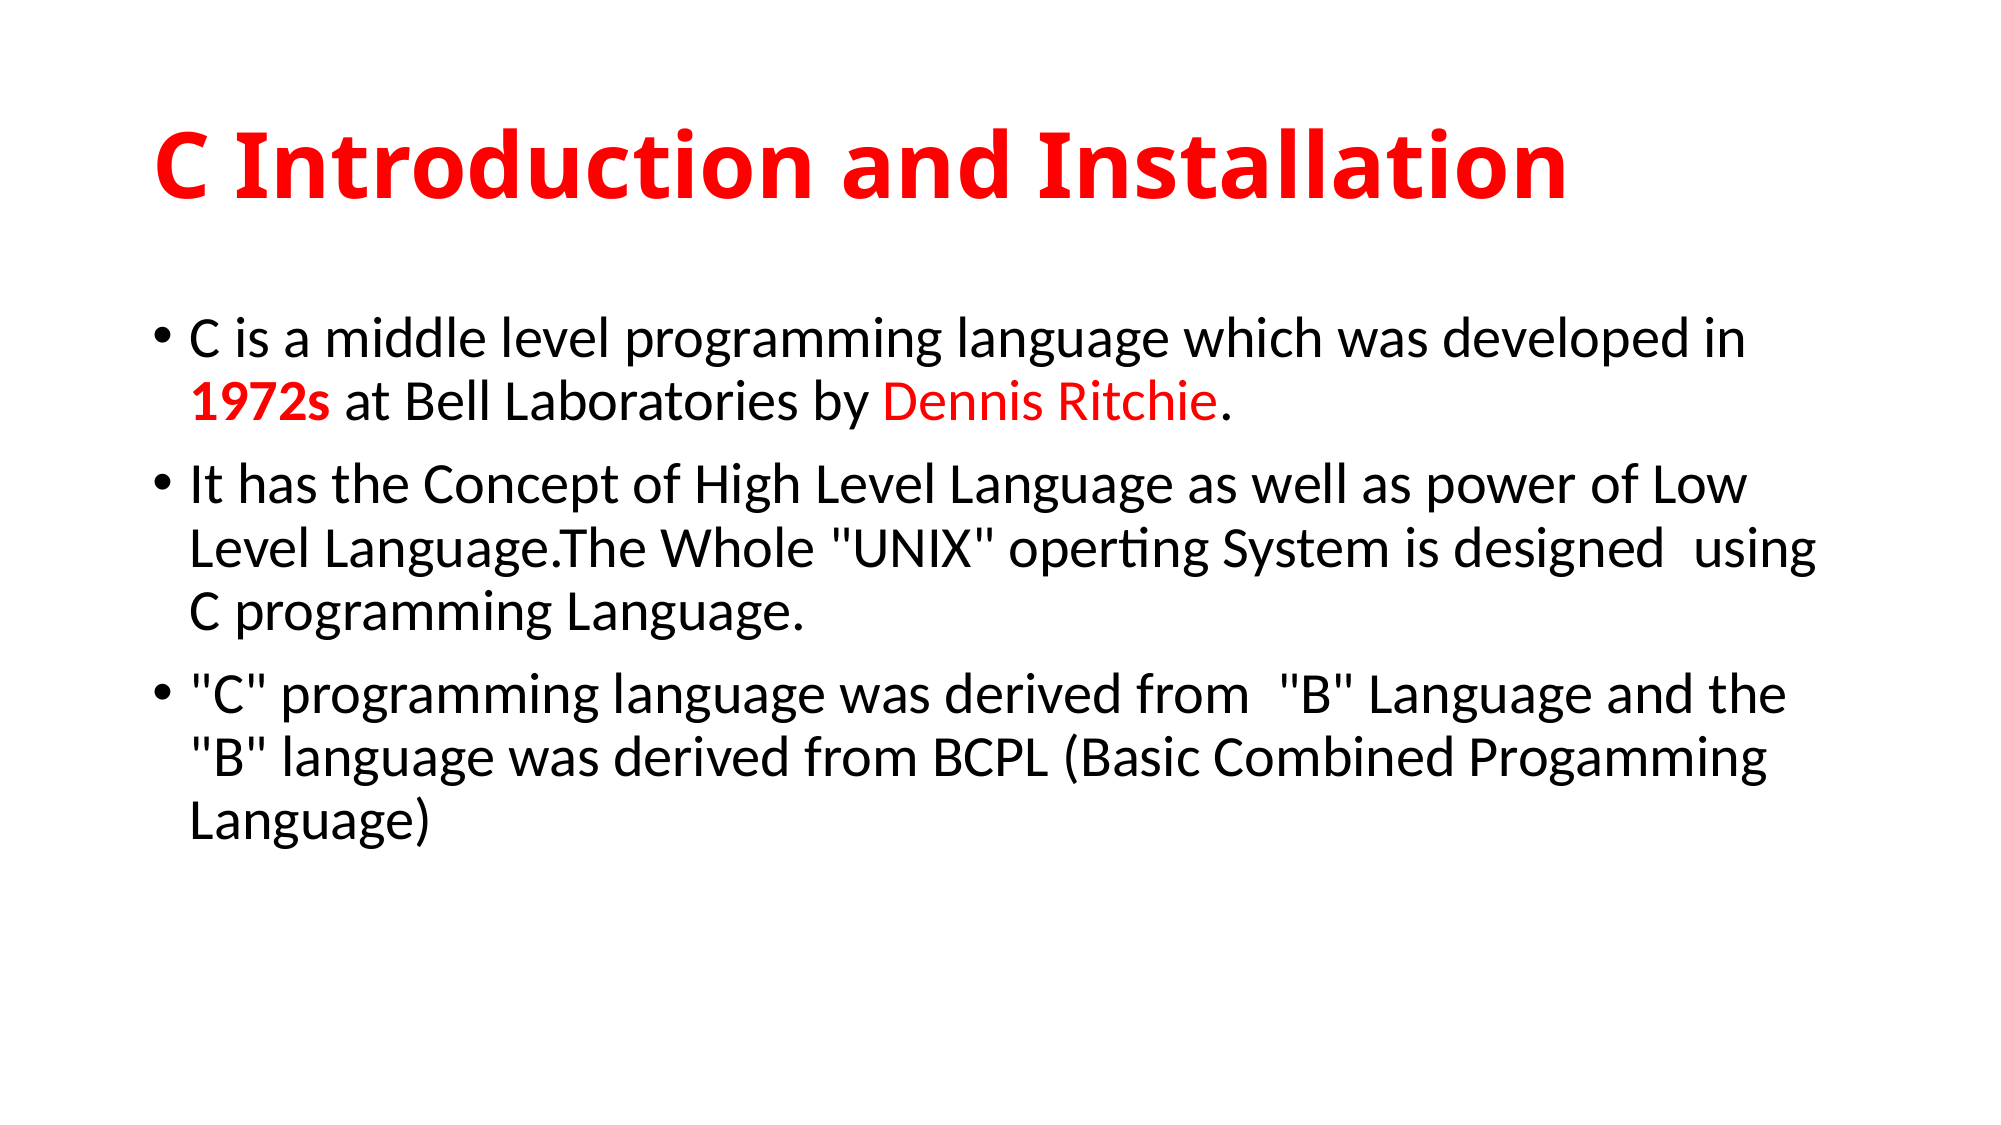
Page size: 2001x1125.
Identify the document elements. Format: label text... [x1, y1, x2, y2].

title C Introduction and Installation [137, 59, 1863, 278]
list C is a middle level programming language which was developed in 1972s at Bell Laboratories by Dennis Ritchie. It has the Concept of High Level Language as well as power of Low Level Language.The Whole "UNIX" operting System is designed using C programming Language. "C" programming language was derived from "B" Language and the "B" language was derived from BCPL (Basic Combined Progamming Language) [137, 299, 1863, 1014]
